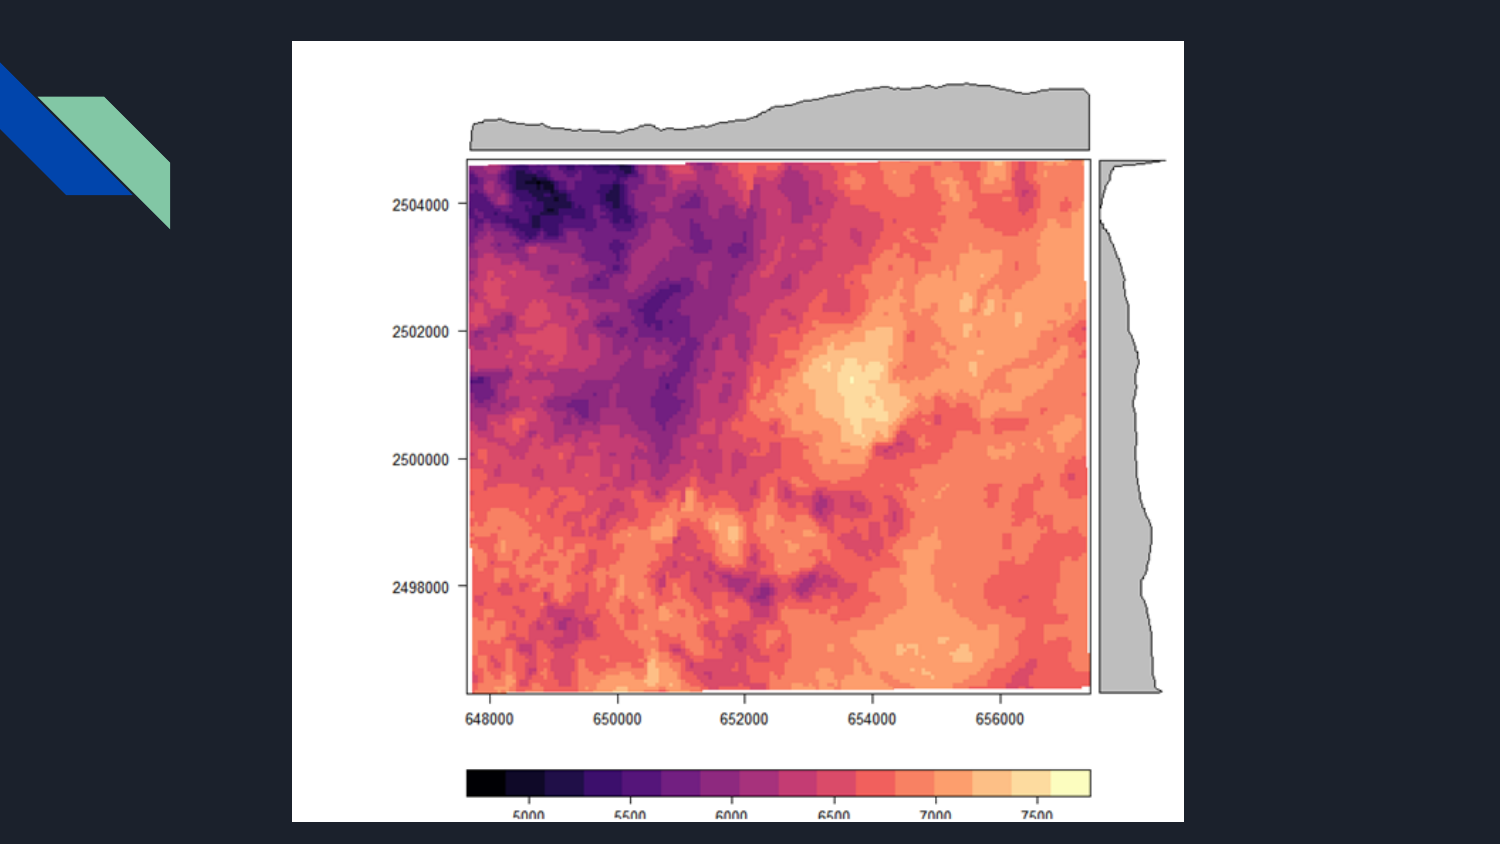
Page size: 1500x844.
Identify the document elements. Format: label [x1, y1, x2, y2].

picture [292, 40, 1184, 822]
